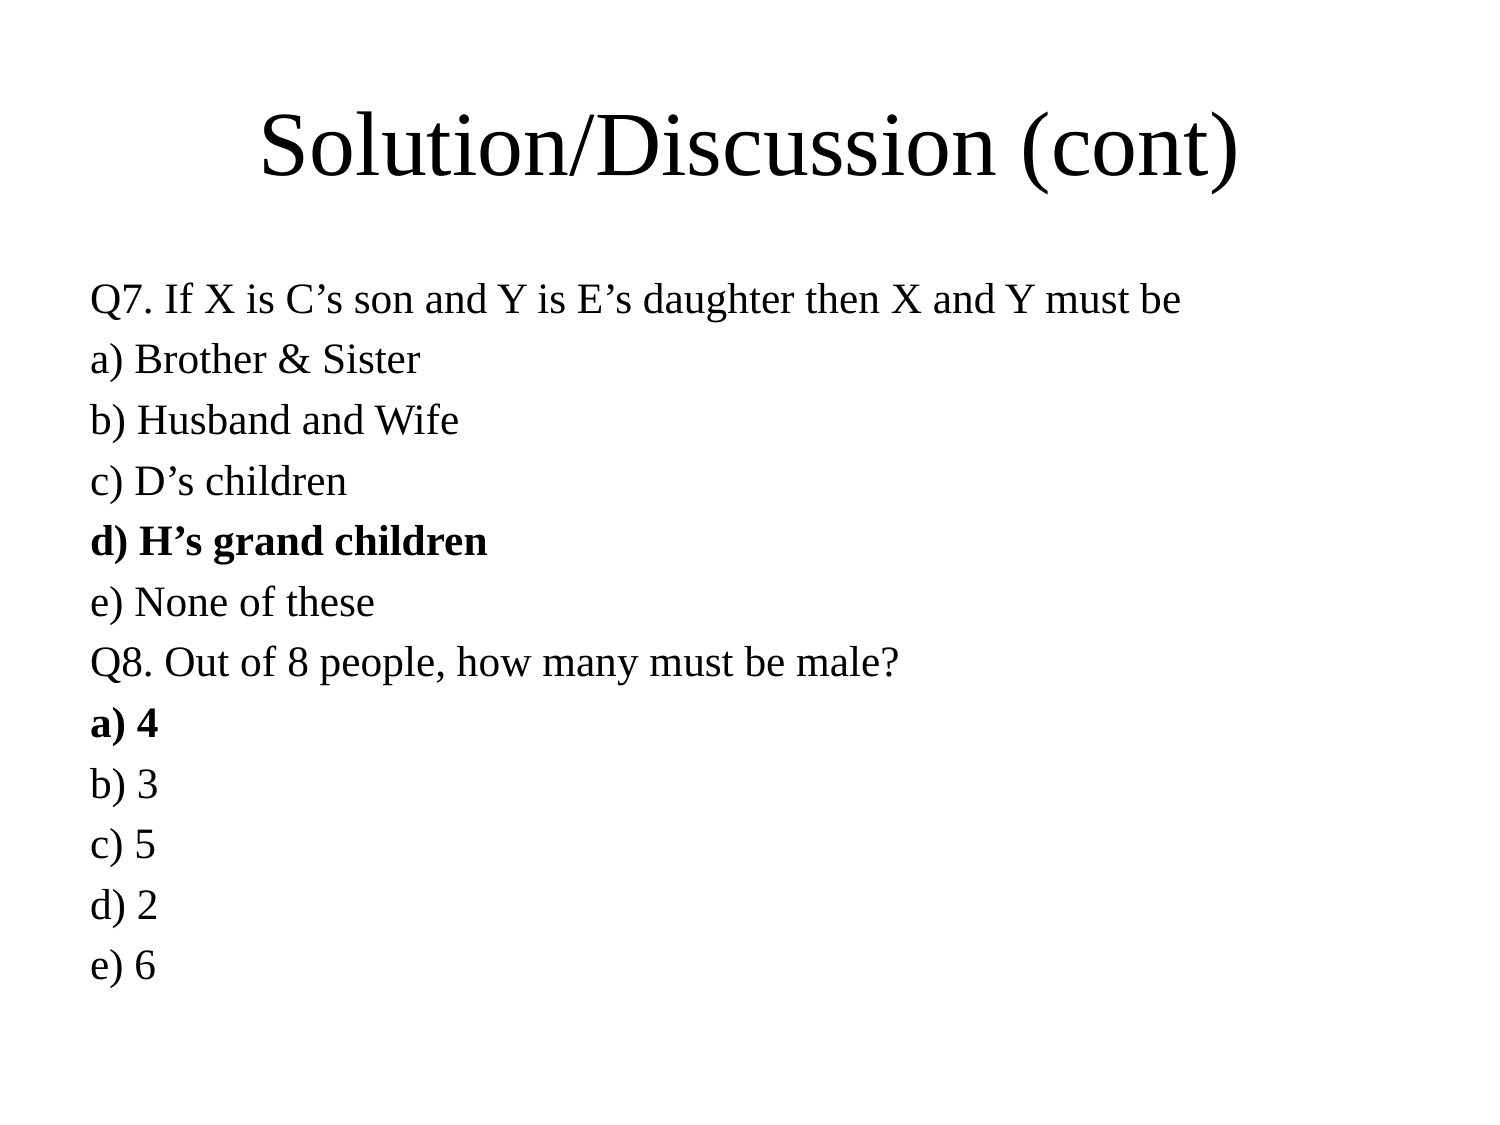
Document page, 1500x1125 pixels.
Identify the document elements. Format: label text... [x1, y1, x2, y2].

list Q7. If X is C’s son and Y is E’s daughter then X and Y must be a) Brother & Sister b) Husband and Wife c) D’s children d) H’s grand children e) None of these Q8. Out of 8 people, how many must be male? a) 4 b) 3 c) 5 d) 2 e) 6 [75, 262, 1425, 1005]
title Solution/Discussion (cont) [75, 45, 1425, 233]
